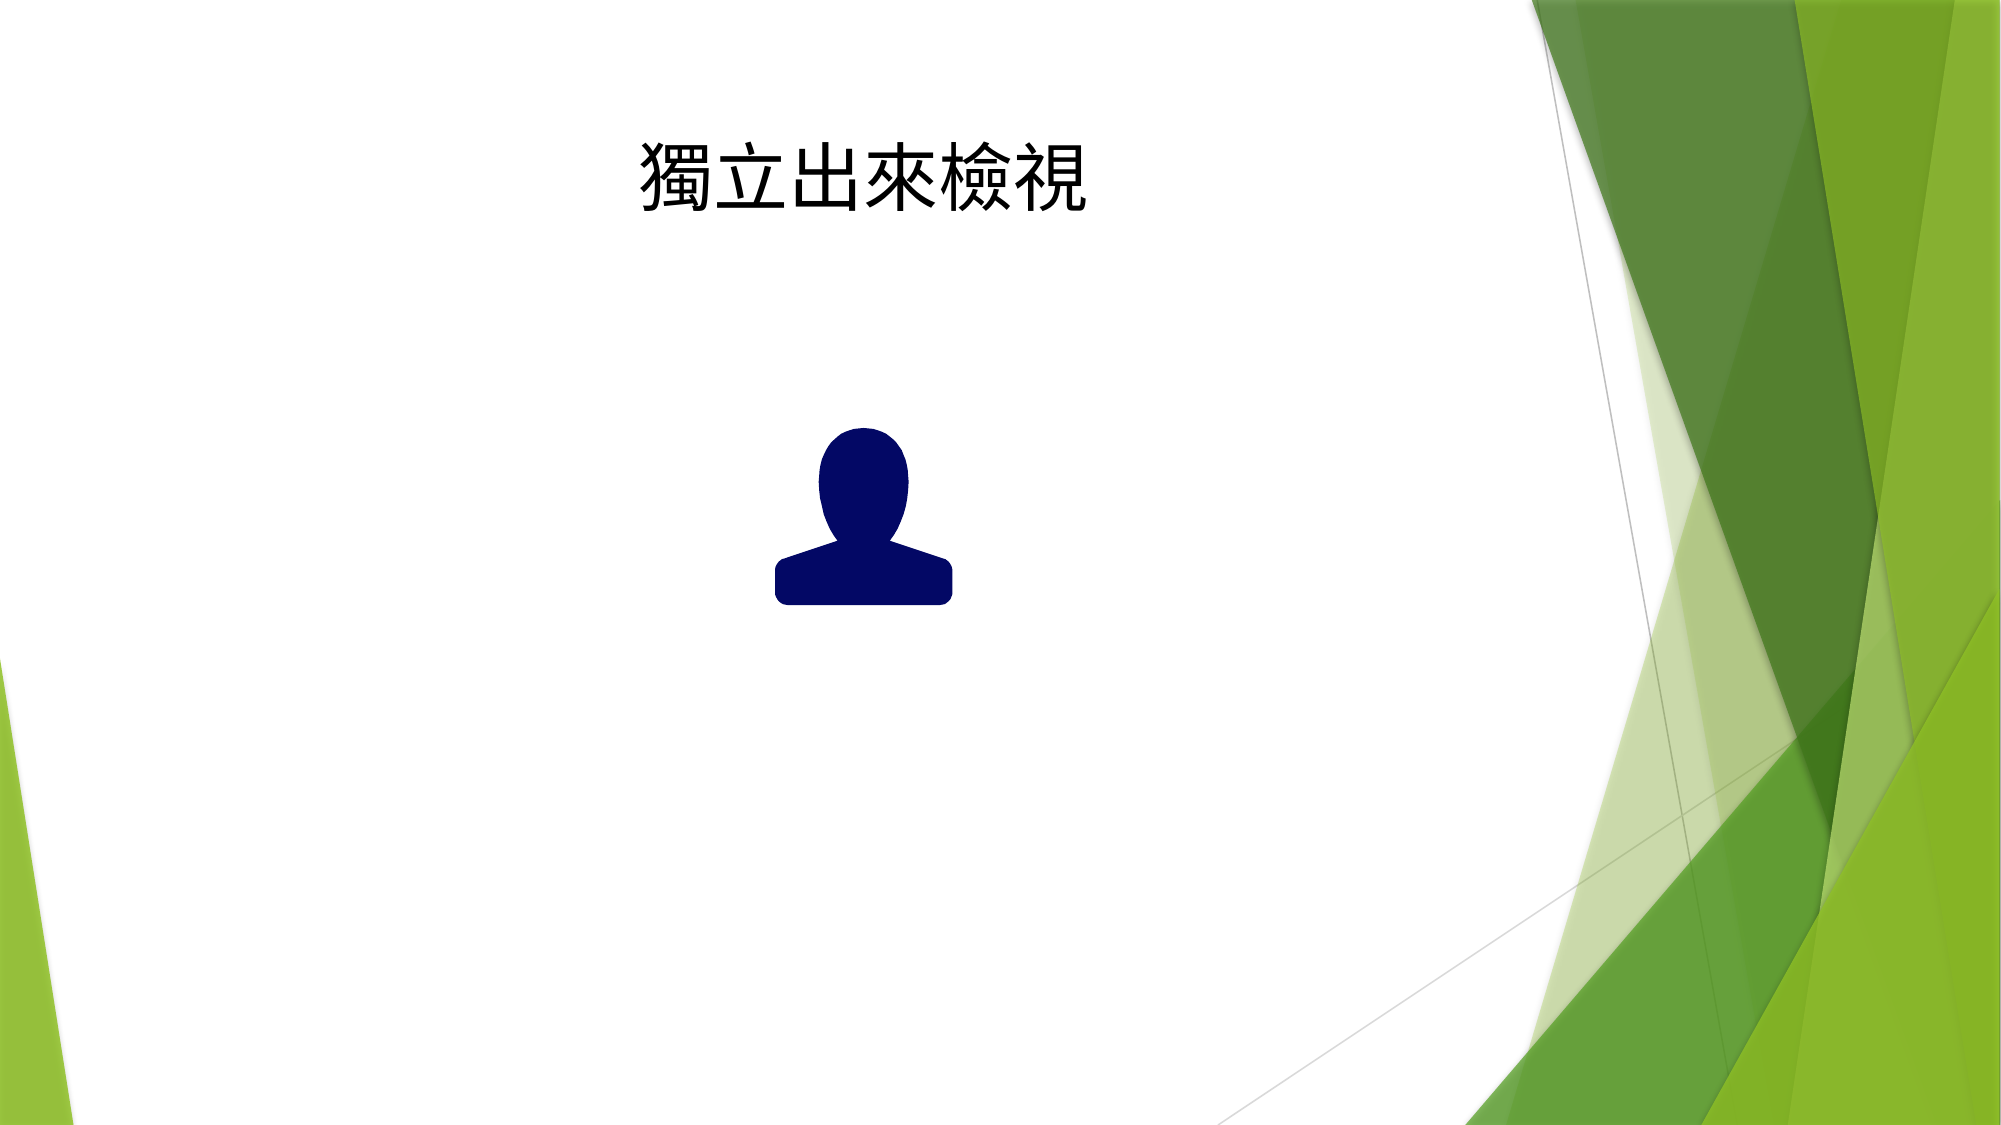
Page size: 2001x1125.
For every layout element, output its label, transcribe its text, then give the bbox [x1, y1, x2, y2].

text_box [775, 427, 953, 606]
text_box 獨立出來檢視 [623, 123, 1104, 229]
